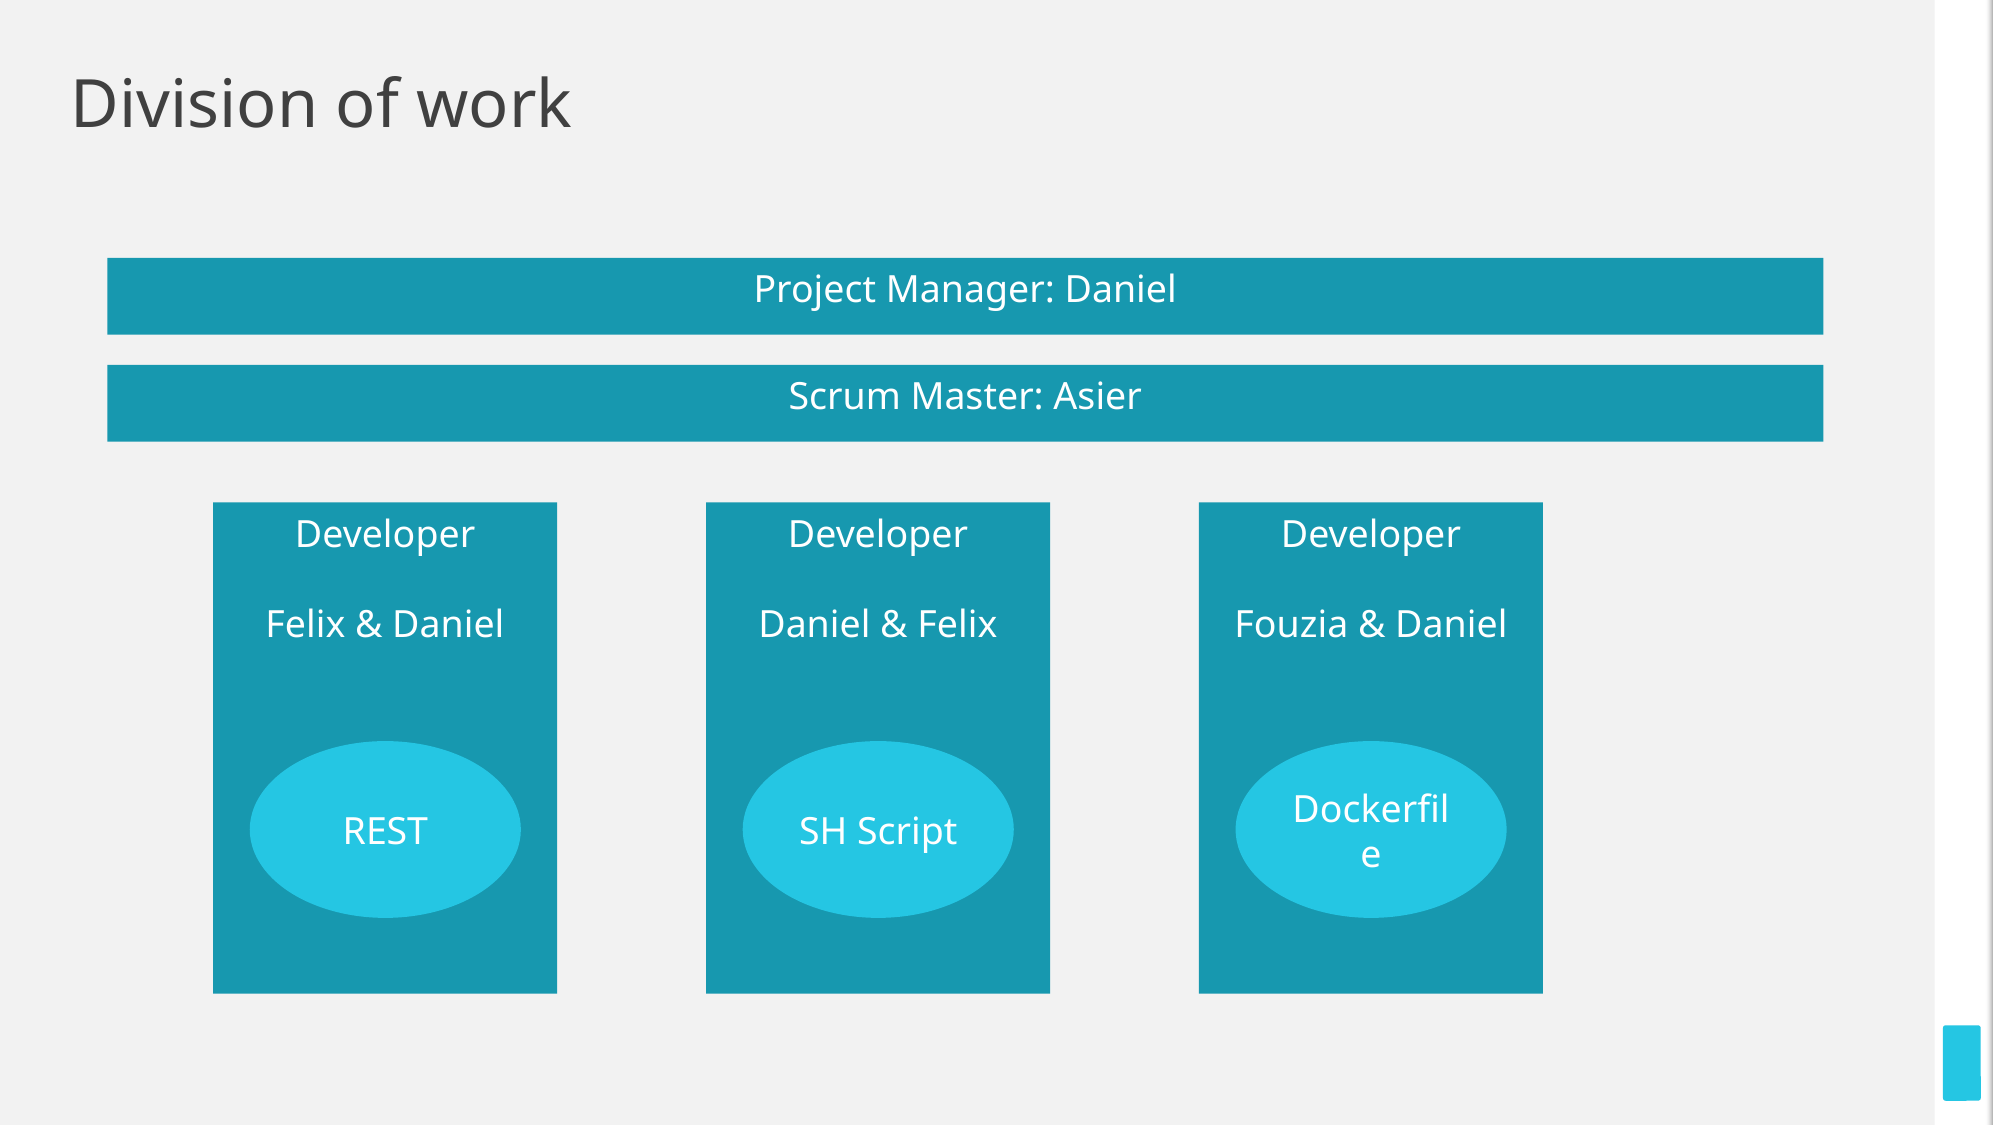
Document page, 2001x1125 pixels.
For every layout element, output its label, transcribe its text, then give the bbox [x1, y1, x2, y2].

text_box Developer Daniel & Felix [705, 501, 1051, 995]
text_box Project Manager: Daniel [106, 257, 1824, 336]
text_box Scrum Master: Asier [106, 364, 1824, 443]
text_box REST [248, 740, 522, 919]
title Division of work [70, 70, 1930, 142]
text_box Developer Fouzia & Daniel [1198, 501, 1544, 995]
text_box Developer Felix & Daniel [212, 501, 558, 995]
text_box Dockerfile [1234, 740, 1508, 919]
text_box SH Script [741, 740, 1015, 919]
